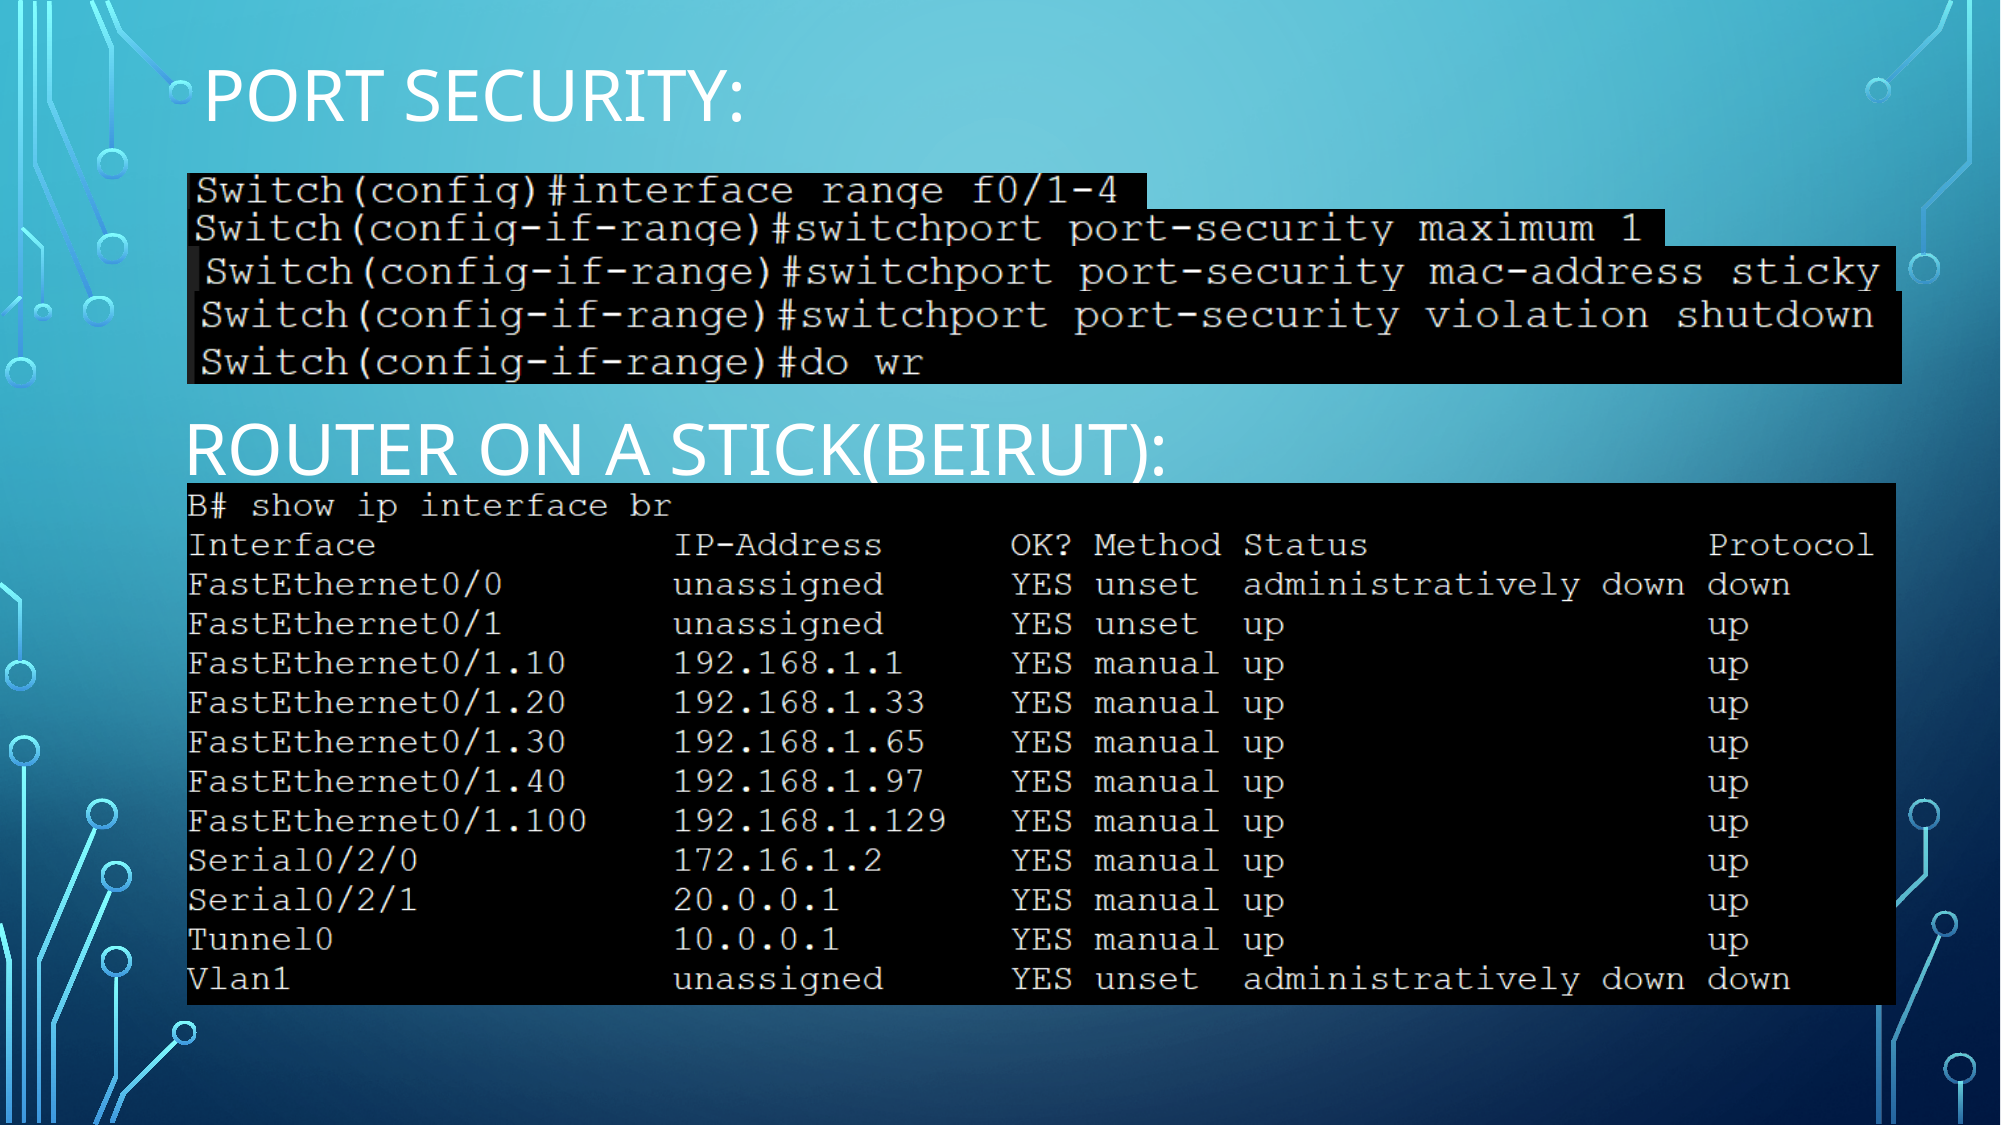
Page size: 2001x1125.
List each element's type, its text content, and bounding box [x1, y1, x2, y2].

text_box Router on a stick(Beirut): [168, 406, 1794, 499]
picture [187, 172, 1148, 210]
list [187, 209, 1665, 245]
title Port security: [187, 52, 1813, 145]
picture [187, 245, 1903, 384]
picture [187, 482, 1896, 1005]
